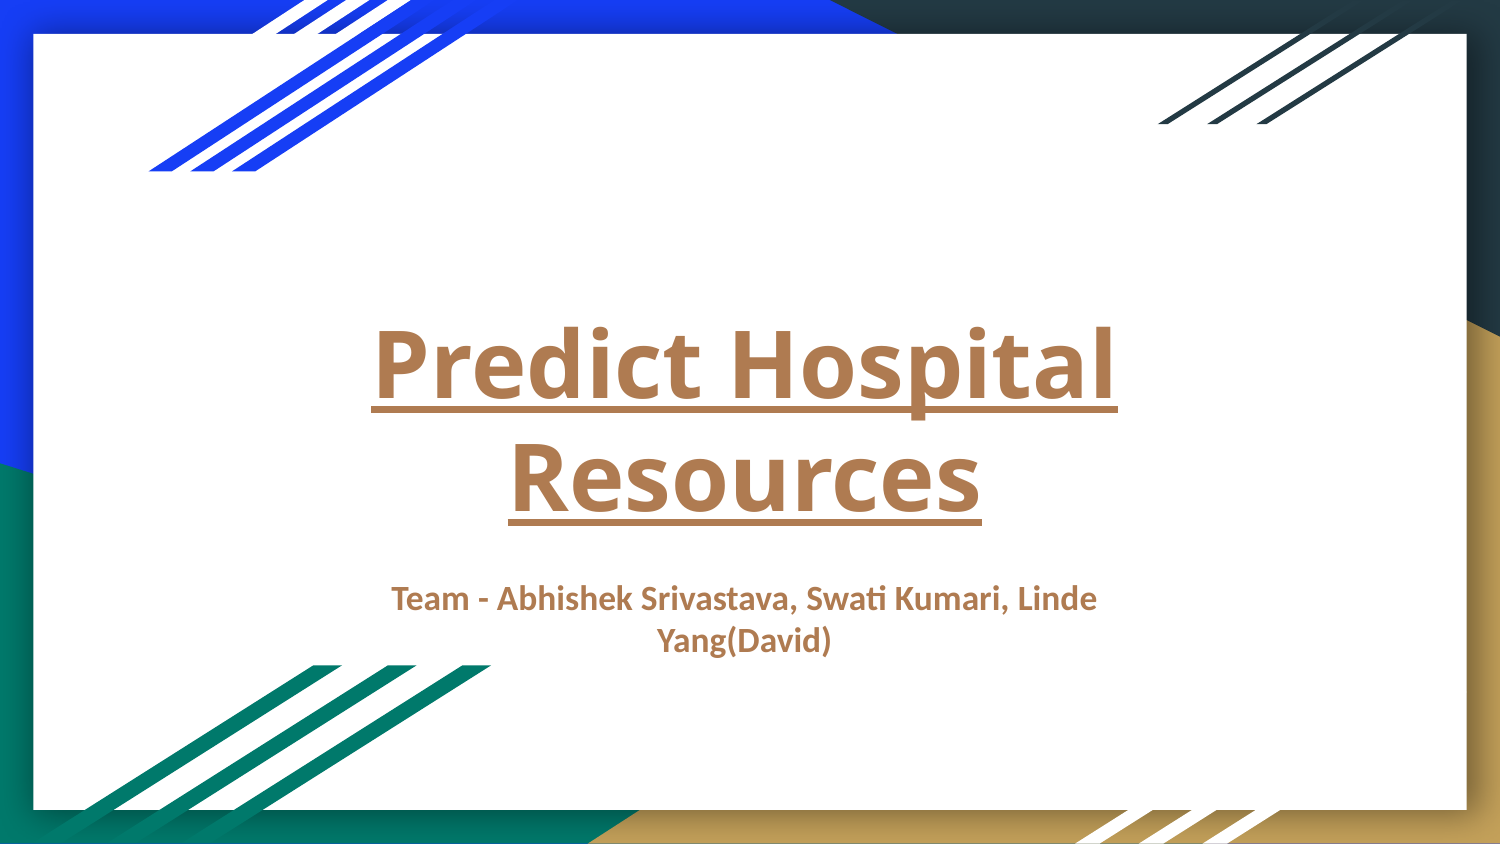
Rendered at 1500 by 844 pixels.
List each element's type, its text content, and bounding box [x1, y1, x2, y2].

subtitle Team - Abhishek Srivastava, Swati Kumari, Linde Yang(David) [304, 559, 1185, 646]
title Predict Hospital Resources [304, 298, 1185, 537]
